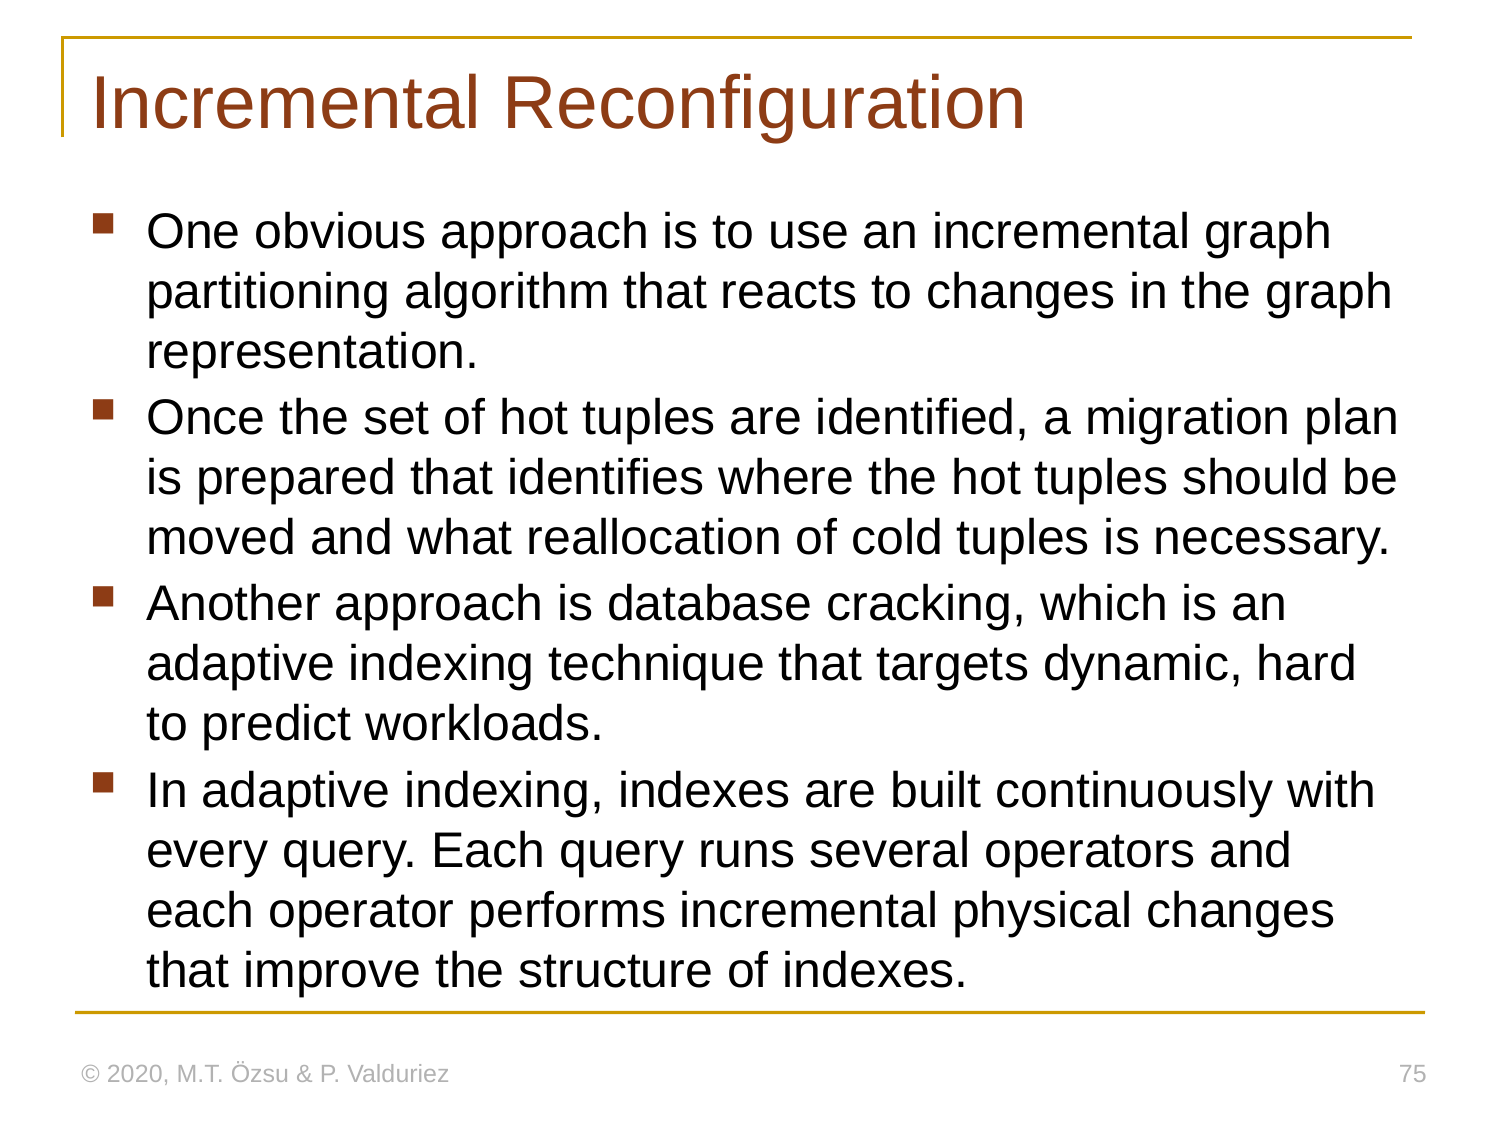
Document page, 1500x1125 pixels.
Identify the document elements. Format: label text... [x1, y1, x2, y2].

title Incremental Reconfiguration [74, 45, 1426, 190]
list One obvious approach is to use an incremental graph partitioning algorithm that reacts to changes in the graph representation. Once the set of hot tuples are identified, a migration plan is prepared that identifies where the hot tuples should be moved and what reallocation of cold tuples is necessary. Another approach is database cracking, which is an adaptive indexing technique that targets dynamic, hard to predict workloads. In adaptive indexing, indexes are built continuously with every query. Each query runs several operators and each operator performs incremental physical changes that improve the structure of indexes. [74, 190, 1426, 935]
slide_number 75 [1104, 1042, 1442, 1103]
footer © 2020, M.T. Özsu & P. Valduriez [66, 1042, 573, 1103]
